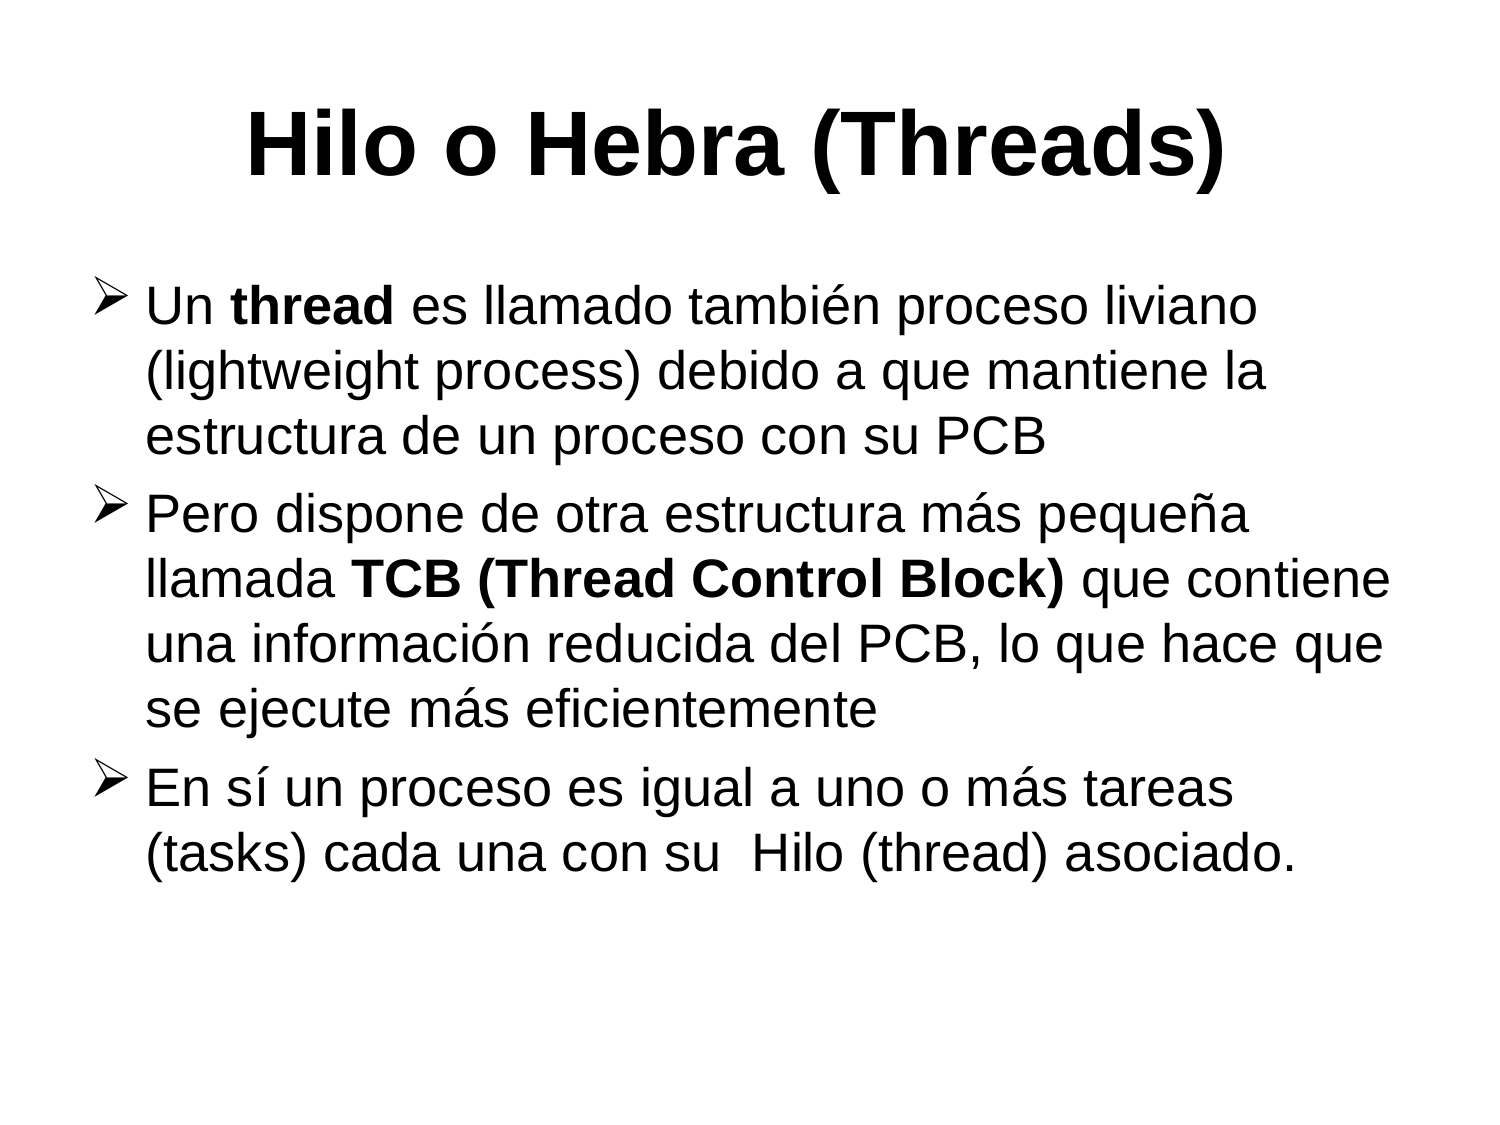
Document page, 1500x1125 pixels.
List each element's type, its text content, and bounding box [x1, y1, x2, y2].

title Hilo o Hebra (Threads) [75, 45, 1425, 233]
list Un thread es llamado también proceso liviano (lightweight process) debido a que mantiene la estructura de un proceso con su PCB Pero dispone de otra estructura más pequeña llamada TCB (Thread Control Block) que contiene una información reducida del PCB, lo que hace que se ejecute más eficientemente En sí un proceso es igual a uno o más tareas (tasks) cada una con su Hilo (thread) asociado. [75, 262, 1425, 1005]
